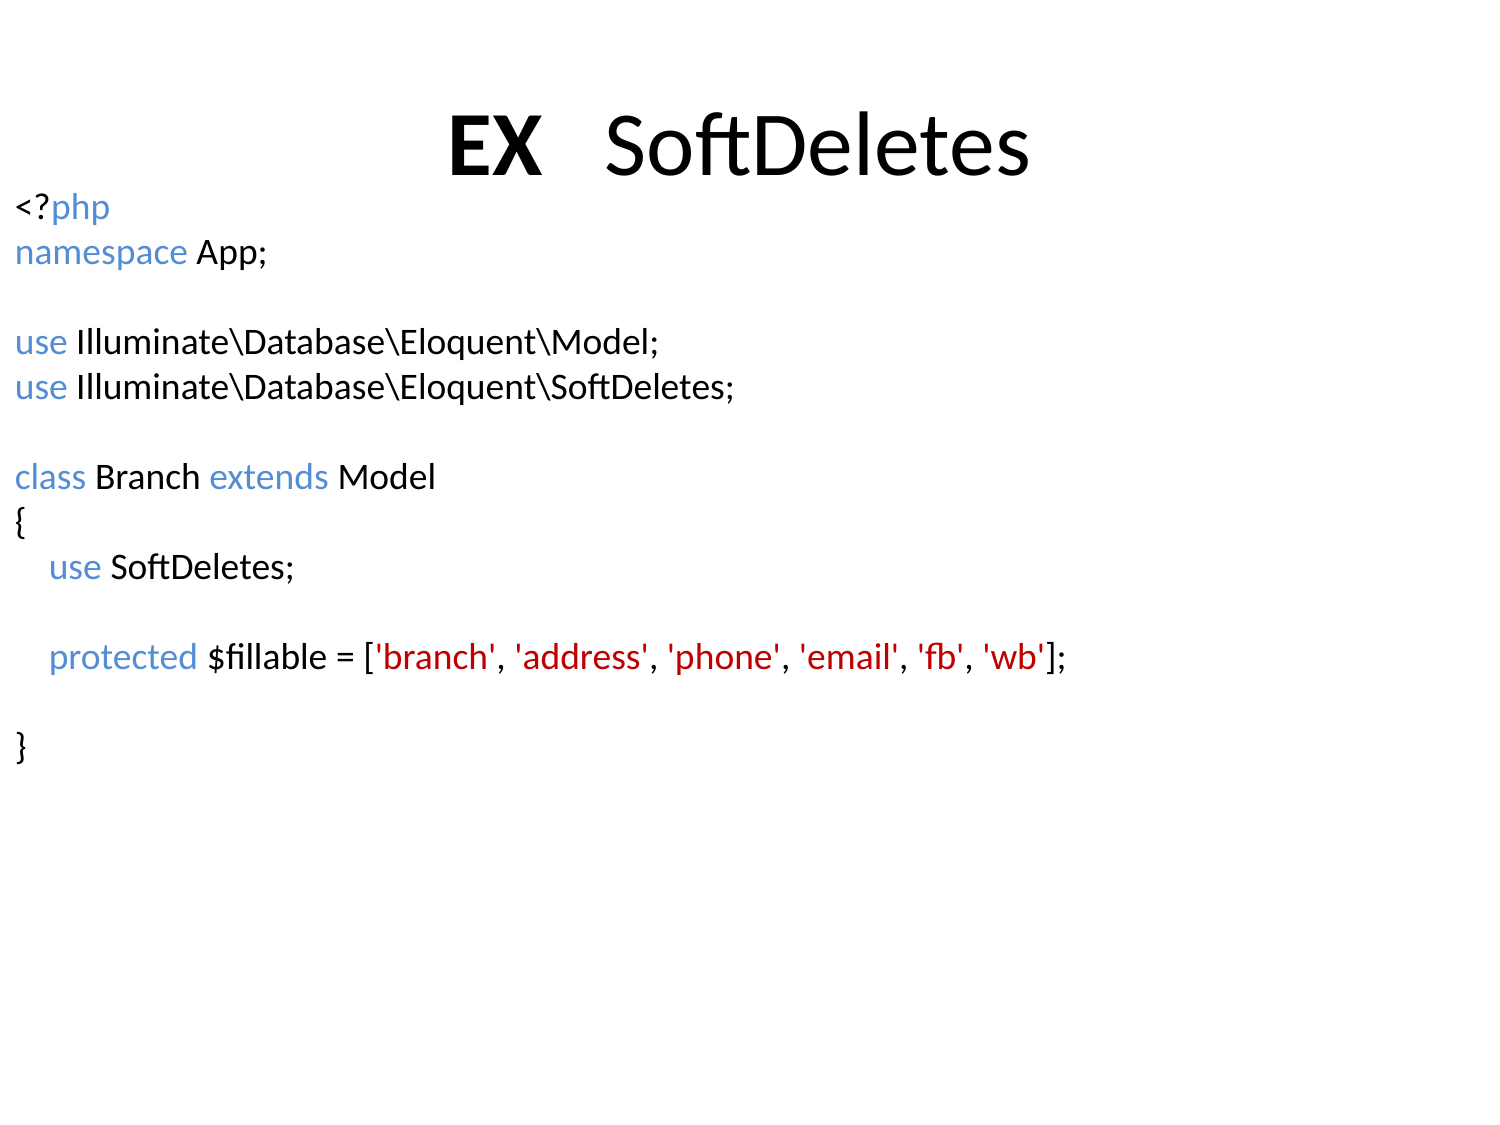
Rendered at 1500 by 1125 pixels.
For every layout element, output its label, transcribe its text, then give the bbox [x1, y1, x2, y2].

text_box <?php namespace App; use Illuminate\Database\Eloquent\Model; use Illuminate\Database\Eloquent\SoftDeletes; class Branch extends Model { use SoftDeletes; protected $fillable = ['branch', 'address', 'phone', 'email', 'fb', 'wb']; } [0, 174, 1125, 865]
title EX SoftDeletes [75, 45, 1425, 233]
